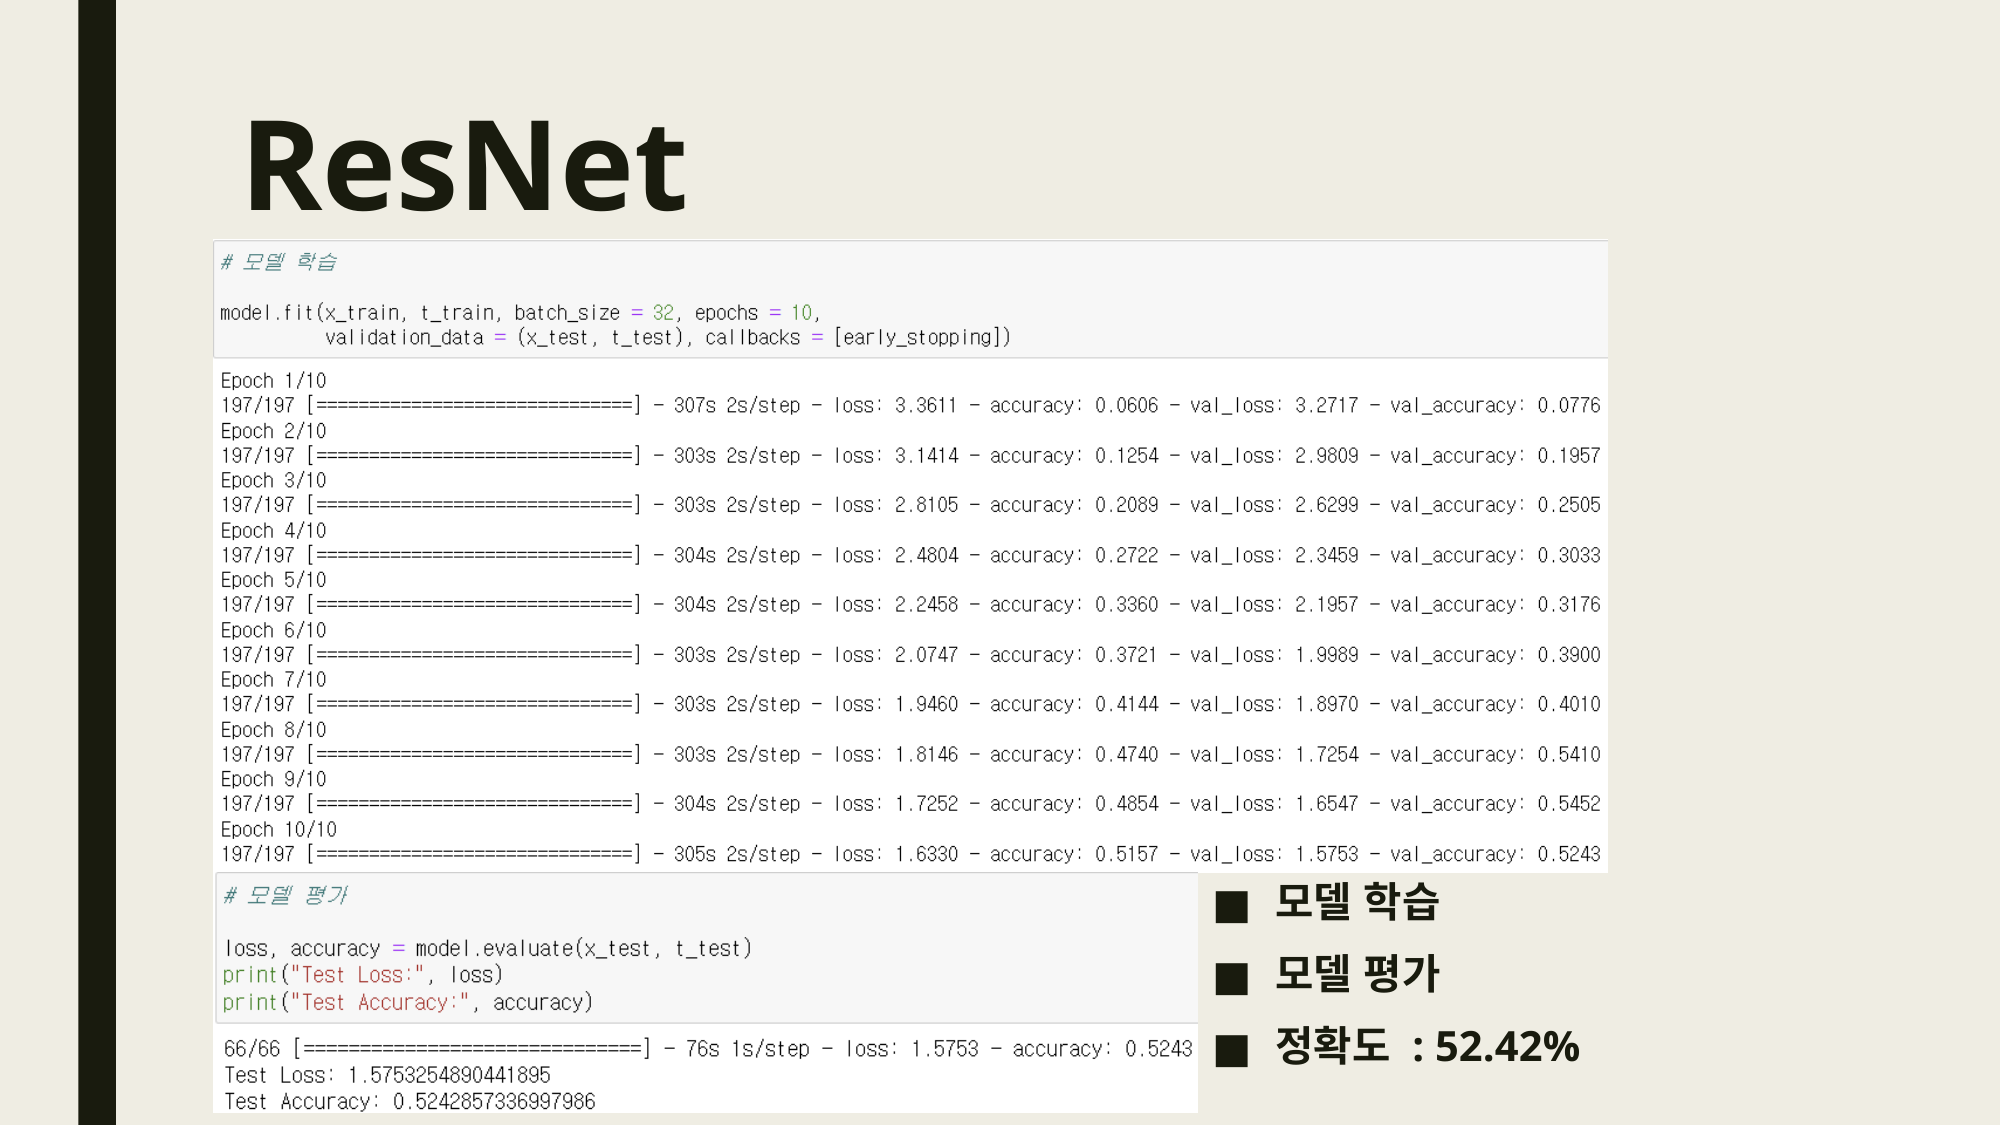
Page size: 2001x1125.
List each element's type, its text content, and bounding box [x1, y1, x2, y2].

title ResNet [225, 95, 1800, 340]
picture [213, 239, 1608, 1113]
list 모델 학습 모델 평가 정확도 : 52.42% [1197, 872, 1689, 1121]
